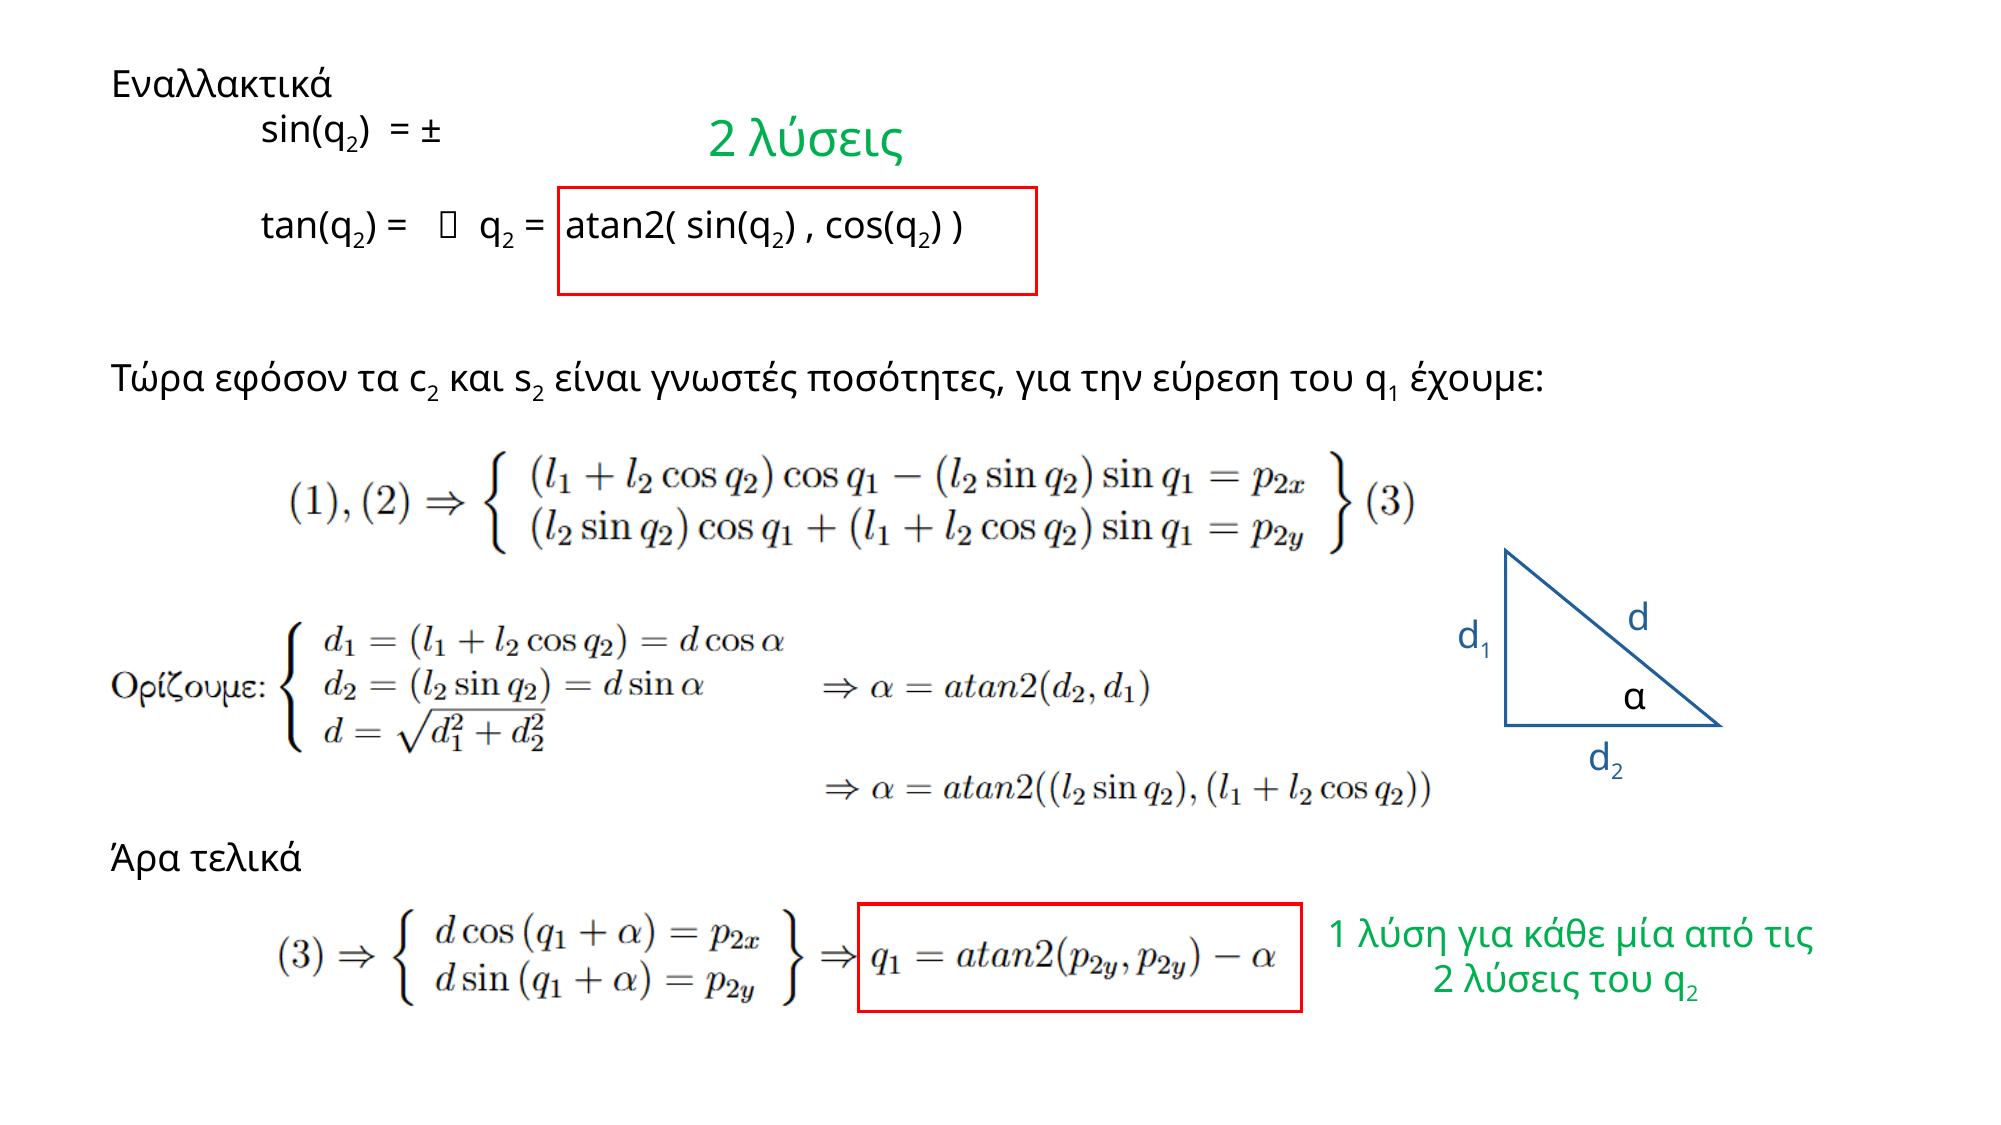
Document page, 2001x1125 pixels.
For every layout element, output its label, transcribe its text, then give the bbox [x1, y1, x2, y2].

text_box Τώρα εφόσον τα c2 και s2 είναι γνωστές ποσότητες, για την εύρεση του q1 έχουμε: [96, 346, 1818, 413]
text_box 1 λύση για κάθε μία από τις 2 λύσεις του q2 [1311, 902, 1831, 1014]
text_box Άρα τελικά [96, 826, 326, 886]
text_box α [1608, 664, 1662, 725]
text_box d [1612, 585, 1668, 645]
text_box [557, 186, 1038, 296]
picture [269, 890, 1286, 1013]
text_box [1642, 676, 1724, 728]
picture [94, 601, 1438, 826]
picture [269, 428, 1420, 570]
text_box [1286, 902, 1303, 1013]
text_box d1 [1442, 603, 1511, 670]
text_box d2 [1573, 725, 1642, 792]
text_box [1504, 547, 1647, 728]
text_box 2 λύσεις [693, 99, 927, 175]
